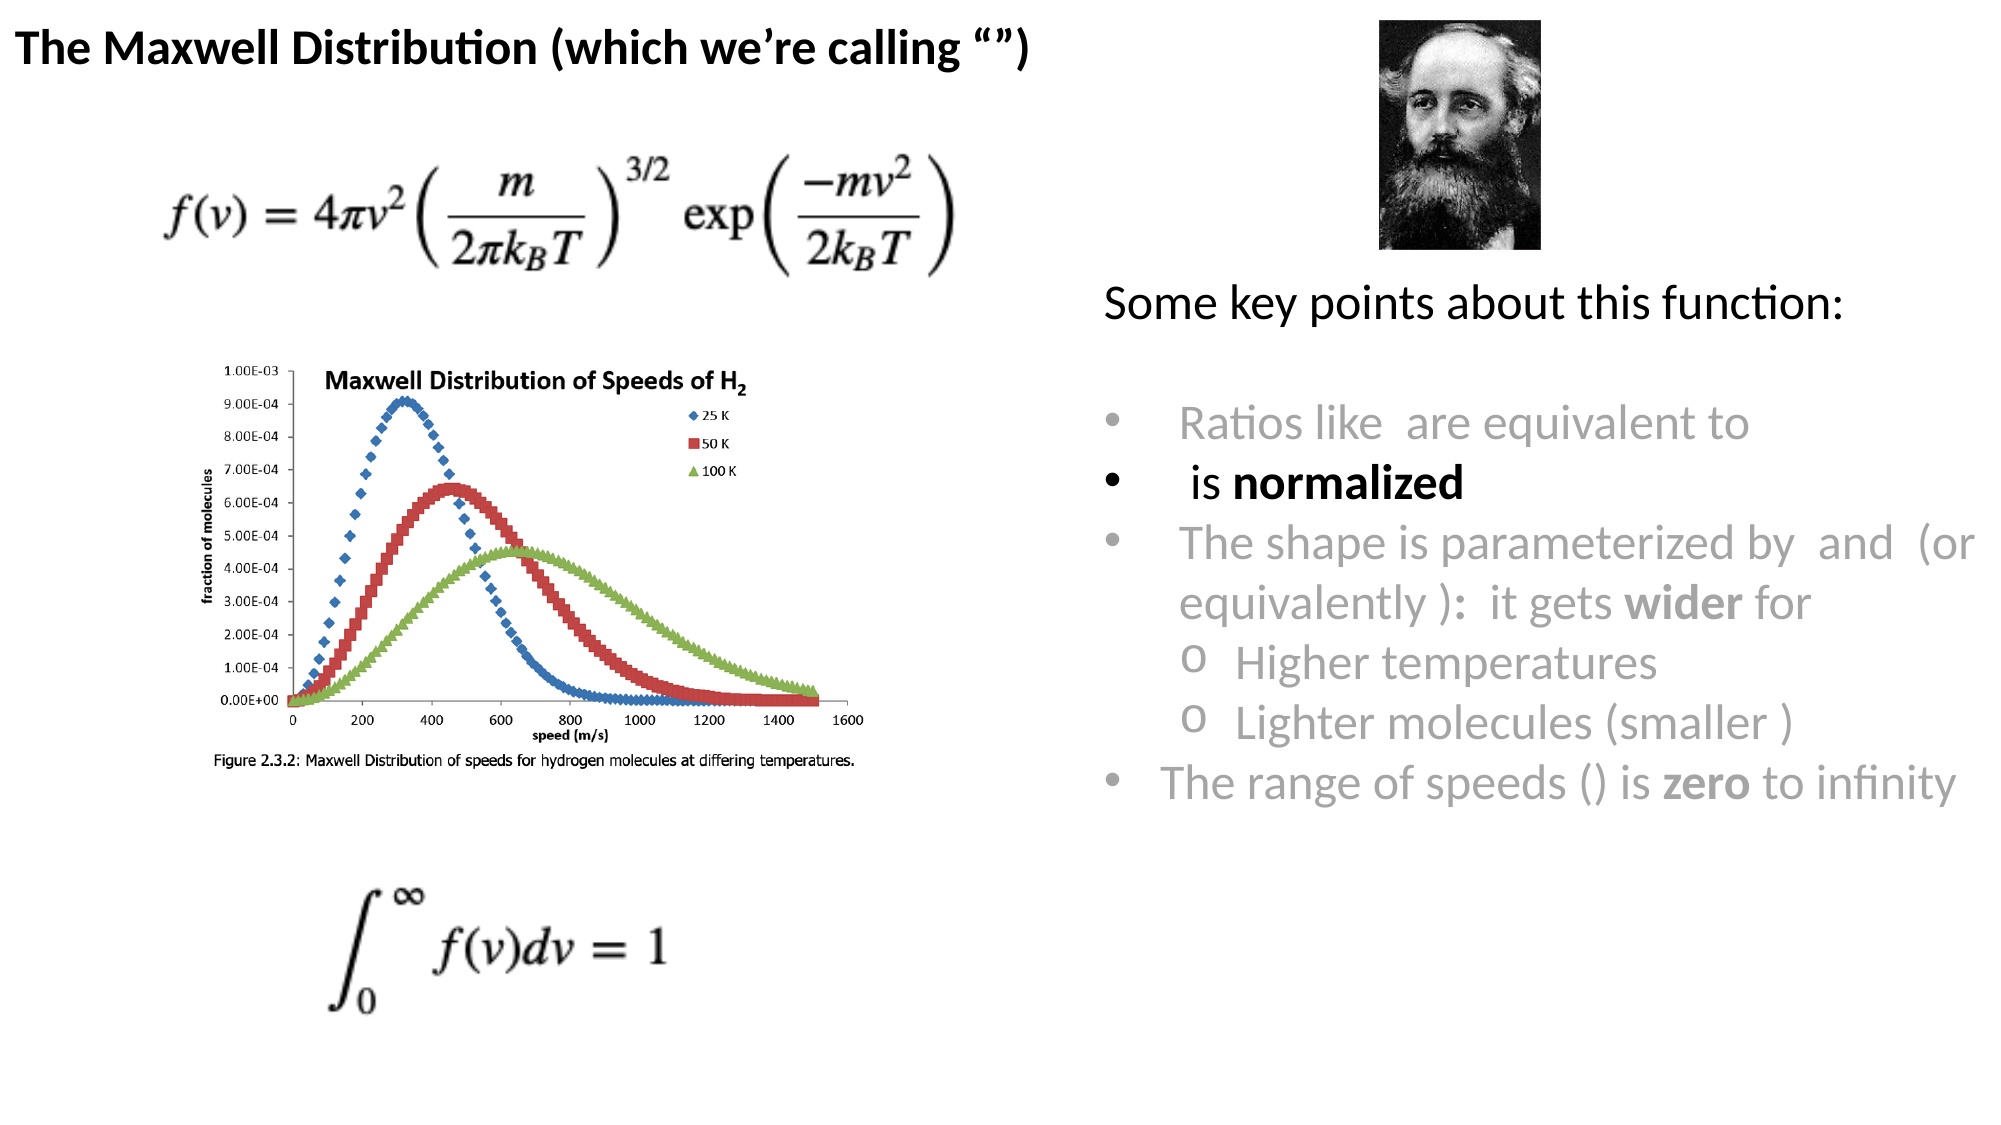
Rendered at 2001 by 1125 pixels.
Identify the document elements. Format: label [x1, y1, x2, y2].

picture [265, 839, 718, 1069]
picture [1377, 17, 1543, 253]
picture [164, 346, 884, 779]
picture [127, 124, 1000, 302]
